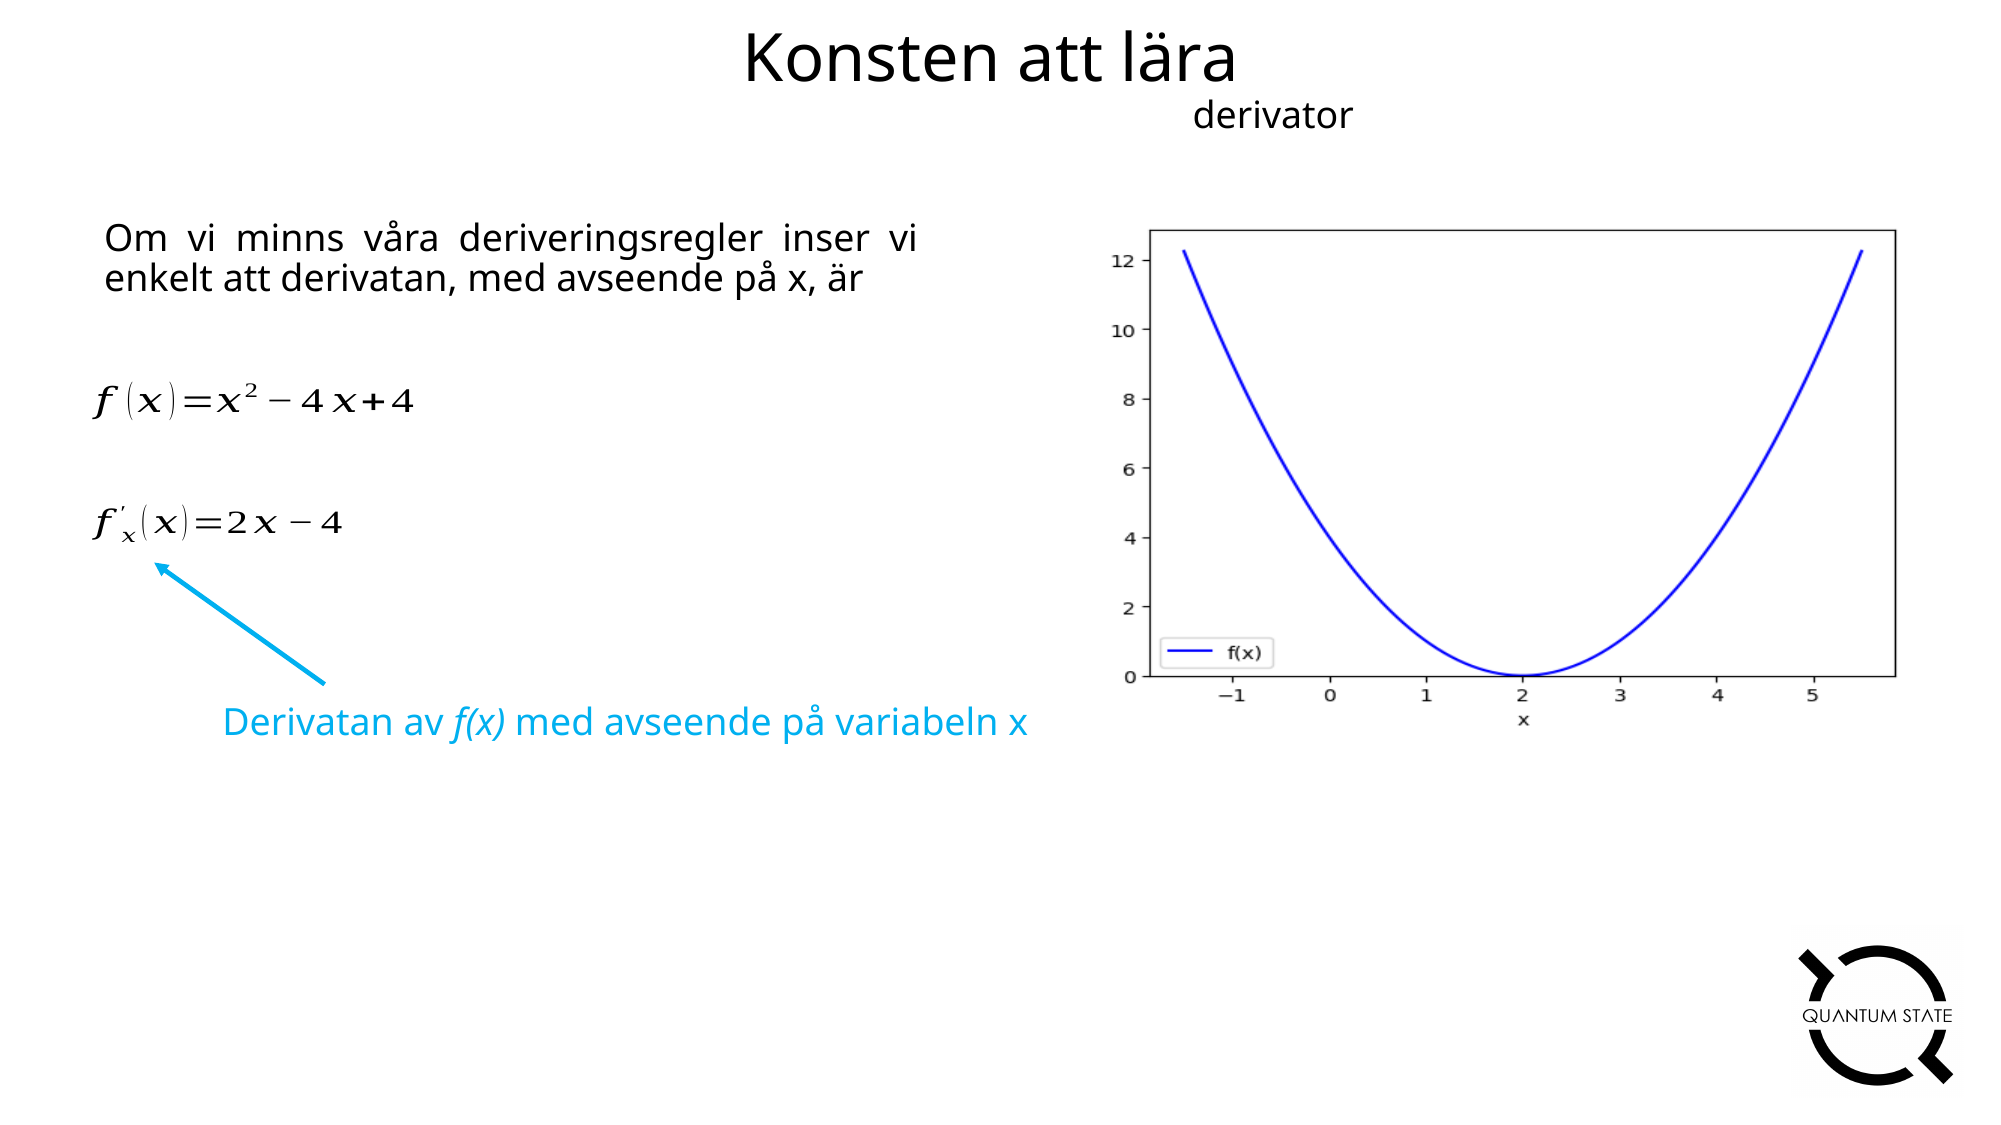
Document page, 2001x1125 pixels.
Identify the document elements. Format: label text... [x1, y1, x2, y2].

picture [1094, 219, 1910, 740]
text_box Om vi minns våra deriveringsregler inser vi enkelt att derivatan, med avseende på x, är [89, 211, 934, 307]
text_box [154, 562, 325, 685]
text_box Konsten att lära derivator [727, 16, 1383, 126]
text_box Derivatan av f(x) med avseende på variabeln x [207, 696, 1107, 752]
picture [1791, 925, 1964, 1098]
